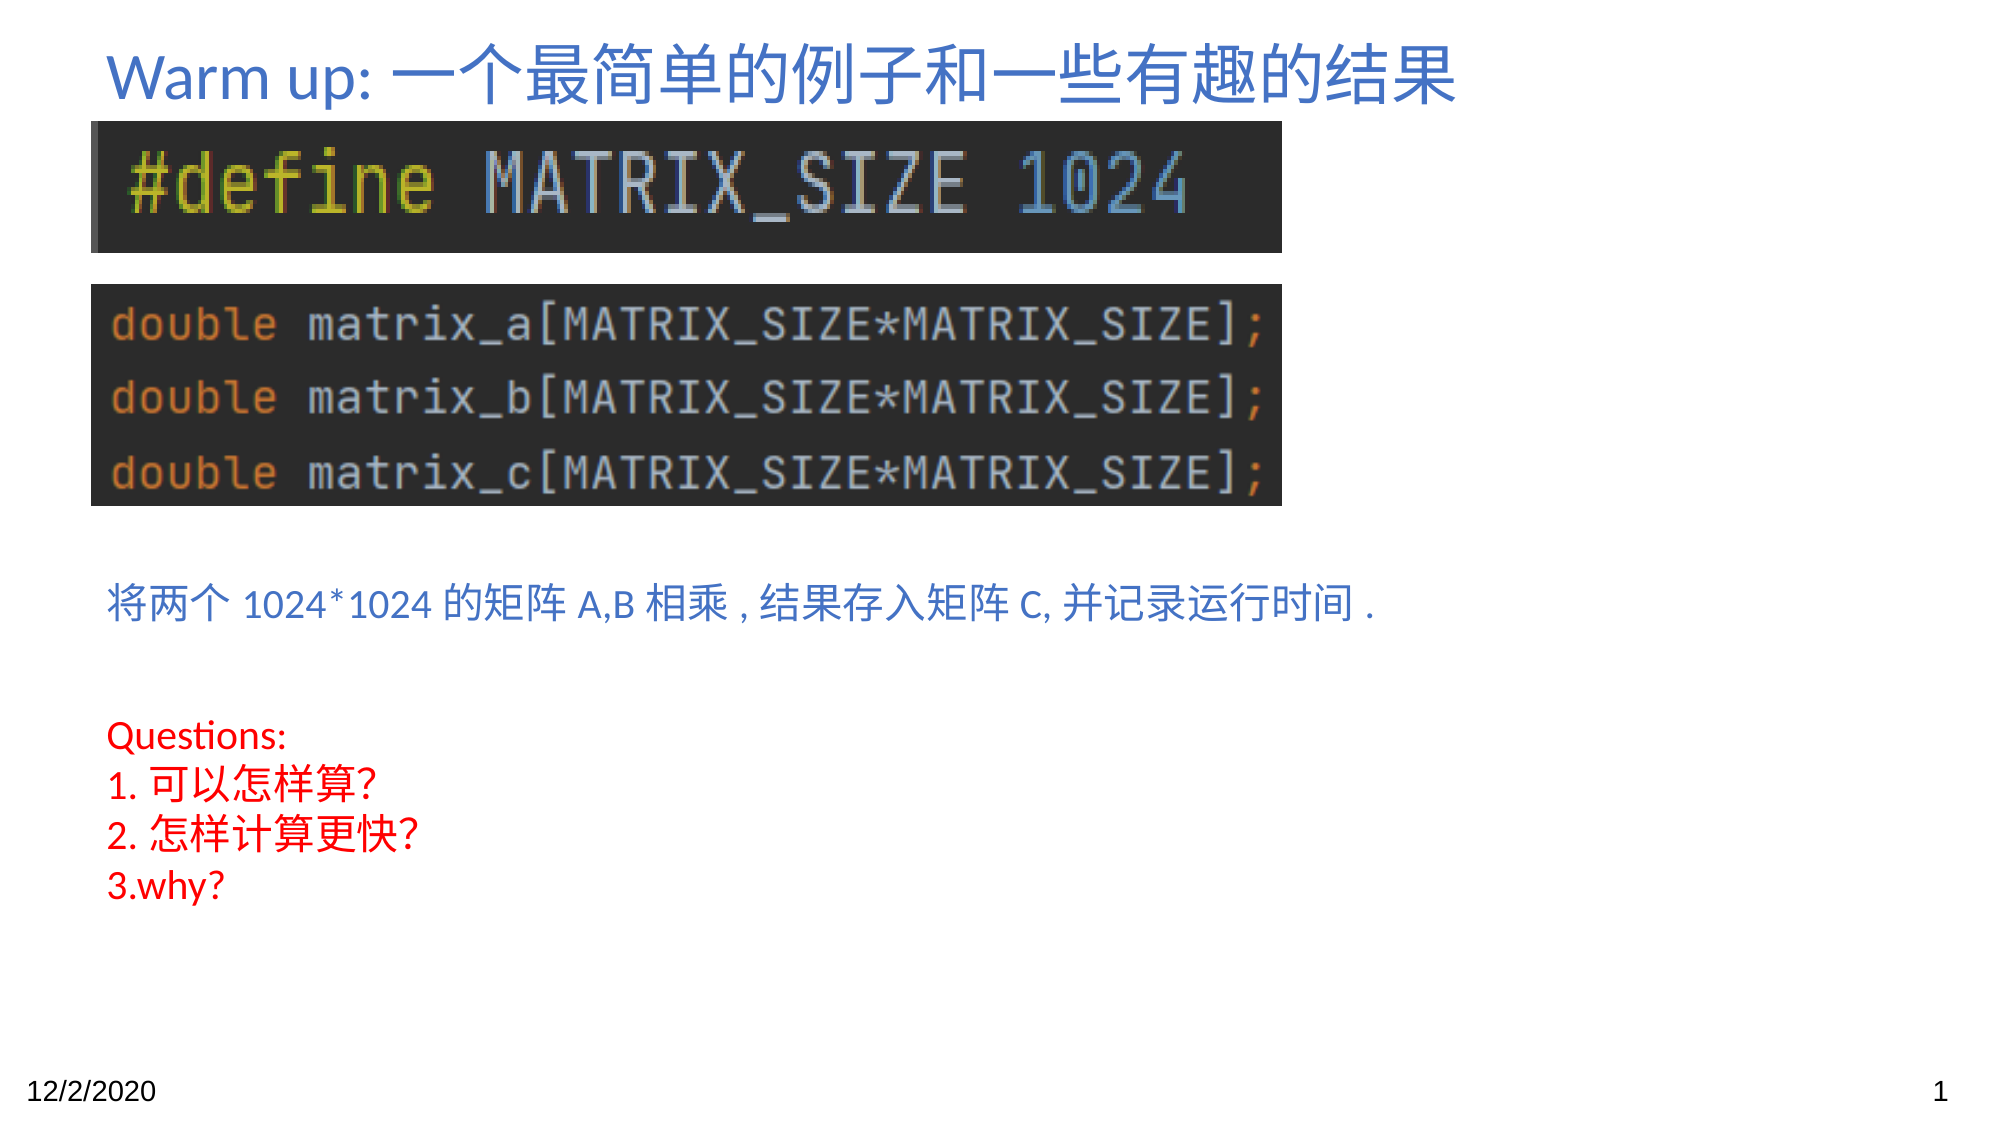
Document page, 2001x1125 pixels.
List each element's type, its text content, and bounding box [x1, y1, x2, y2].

text_box 将两个1024*1024的矩阵A,B相乘,结果存入矩阵C,并记录运行时间. [91, 569, 1615, 635]
text_box 12/2/2020 [0, 1053, 184, 1125]
picture [91, 284, 1282, 506]
text_box 1 [1881, 1053, 2000, 1125]
text_box Warm up:一个最简单的例子和一些有趣的结果 [91, 25, 1487, 121]
text_box Questions: 1.可以怎样算？ 2.怎样计算更快？ 3.why? [91, 700, 1482, 916]
picture [91, 121, 1282, 253]
